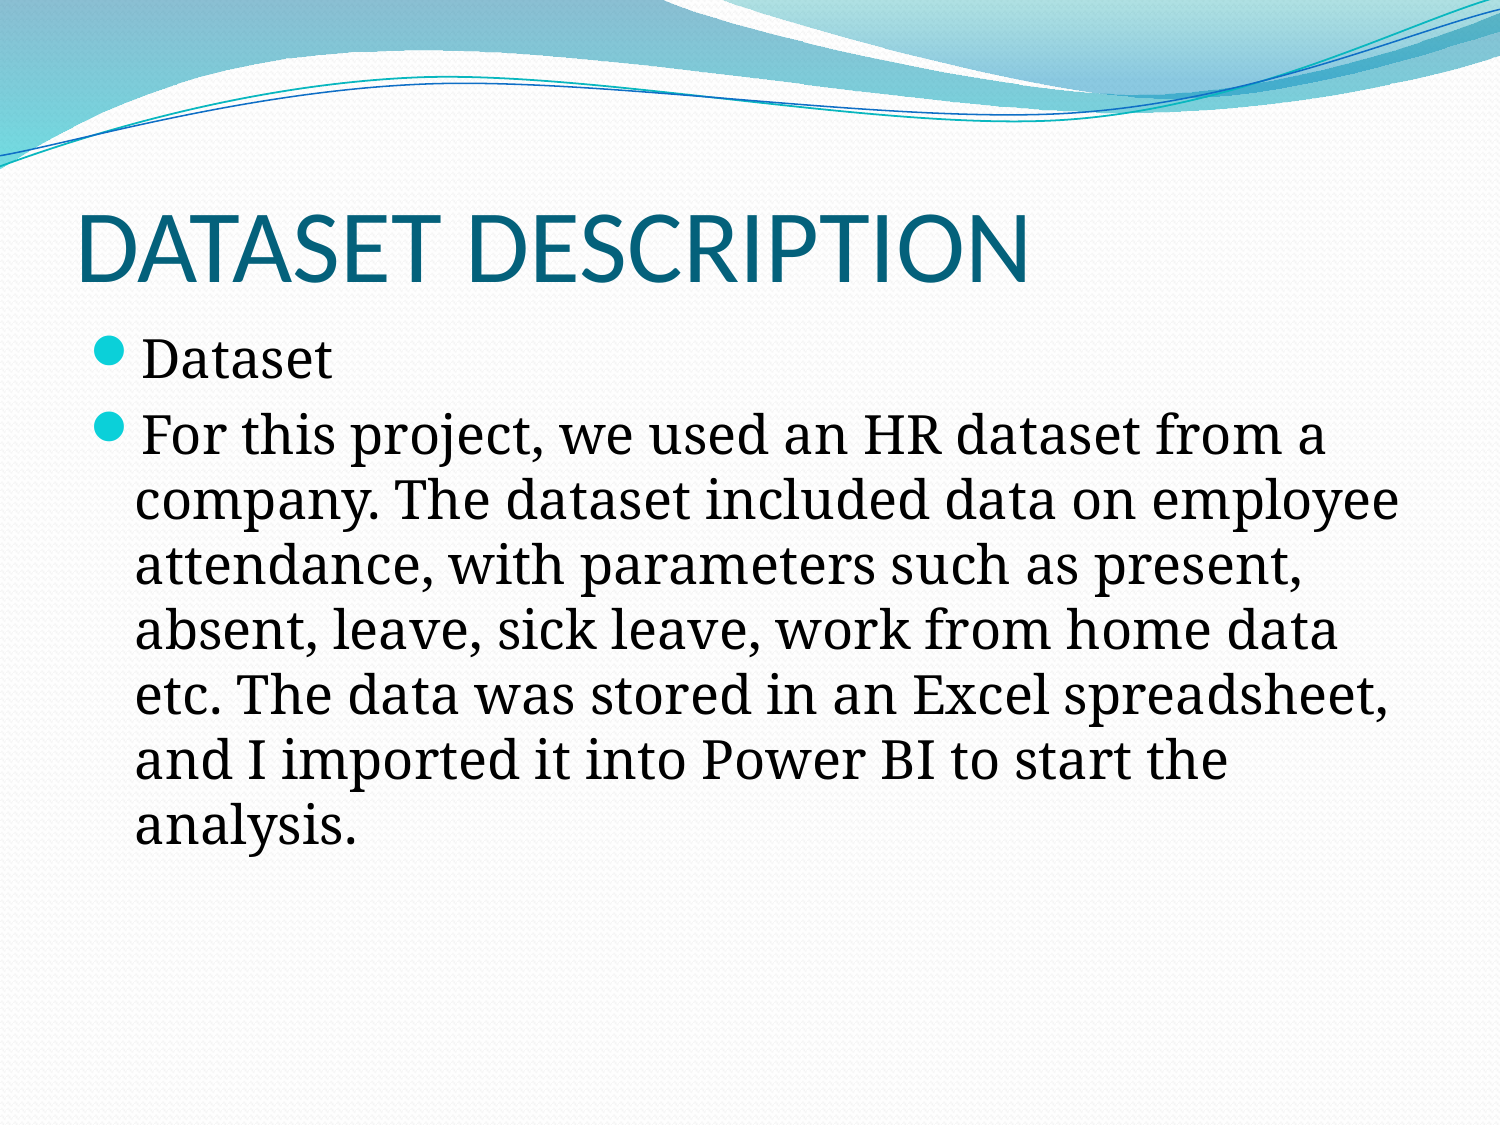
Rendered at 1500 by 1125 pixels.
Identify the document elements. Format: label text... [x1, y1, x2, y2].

title DATASET DESCRIPTION [75, 115, 1425, 303]
list Dataset For this project, we used an HR dataset from a company. The dataset included data on employee attendance, with parameters such as present, absent, leave, sick leave, work from home data etc. The data was stored in an Excel spreadsheet, and I imported it into Power BI to start the analysis. [75, 317, 1425, 1038]
